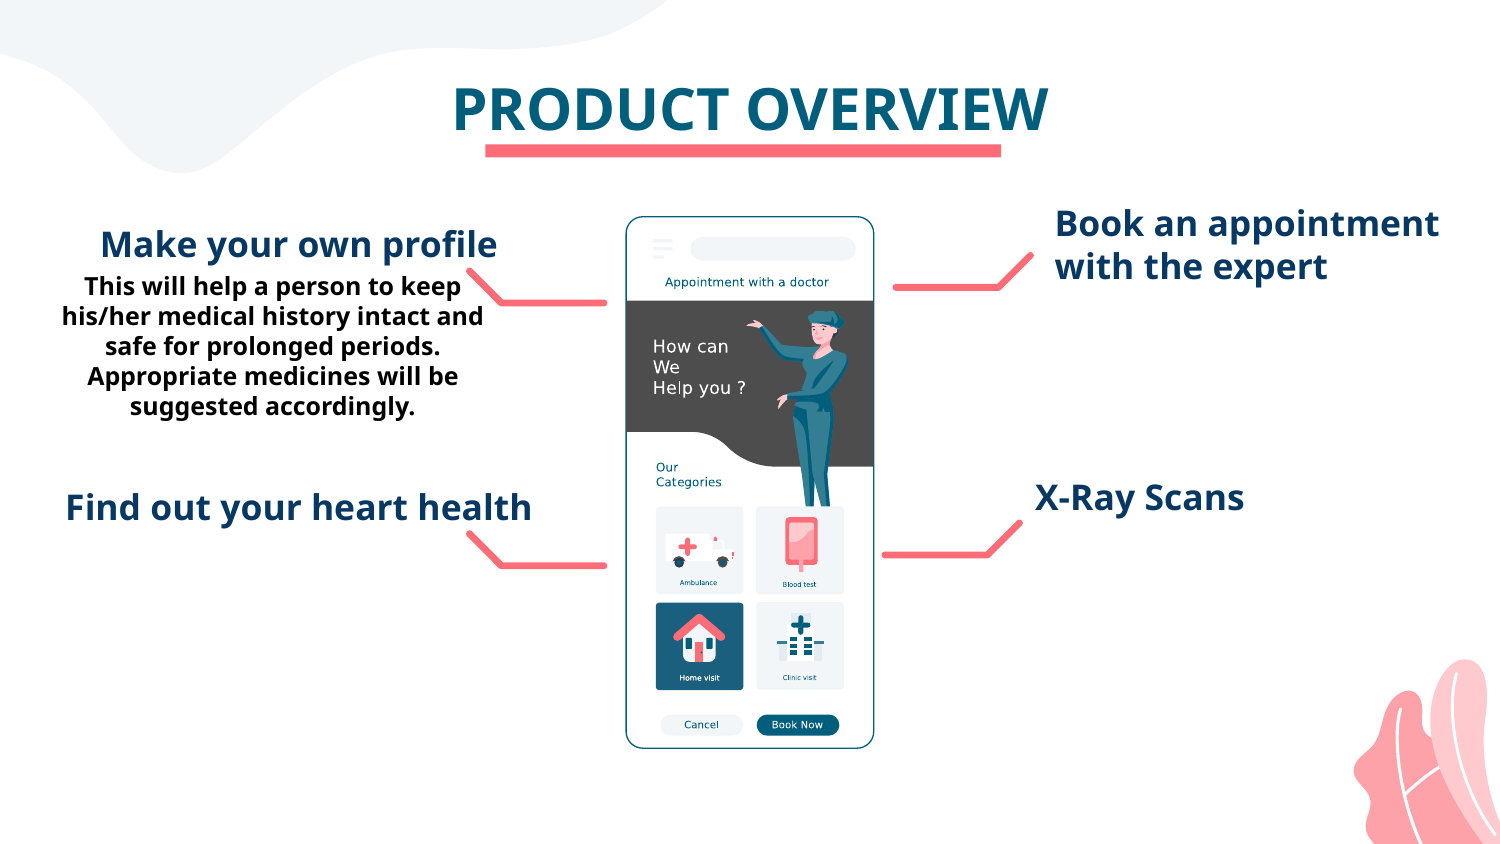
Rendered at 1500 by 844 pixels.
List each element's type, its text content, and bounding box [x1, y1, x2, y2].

subtitle Find out your heart health [35, 479, 563, 534]
subtitle Make your own profile [35, 216, 563, 271]
subtitle Book an appointment with the expert [1039, 216, 1486, 271]
subtitle This will help a person to keep his/her medical history intact and safe for prolonged periods. Appropriate medicines will be suggested accordingly. [45, 269, 501, 422]
title PRODUCT OVERVIEW [118, 57, 1382, 137]
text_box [625, 216, 874, 749]
subtitle X-Ray Scans [1019, 468, 1322, 523]
text_box [485, 144, 1002, 158]
